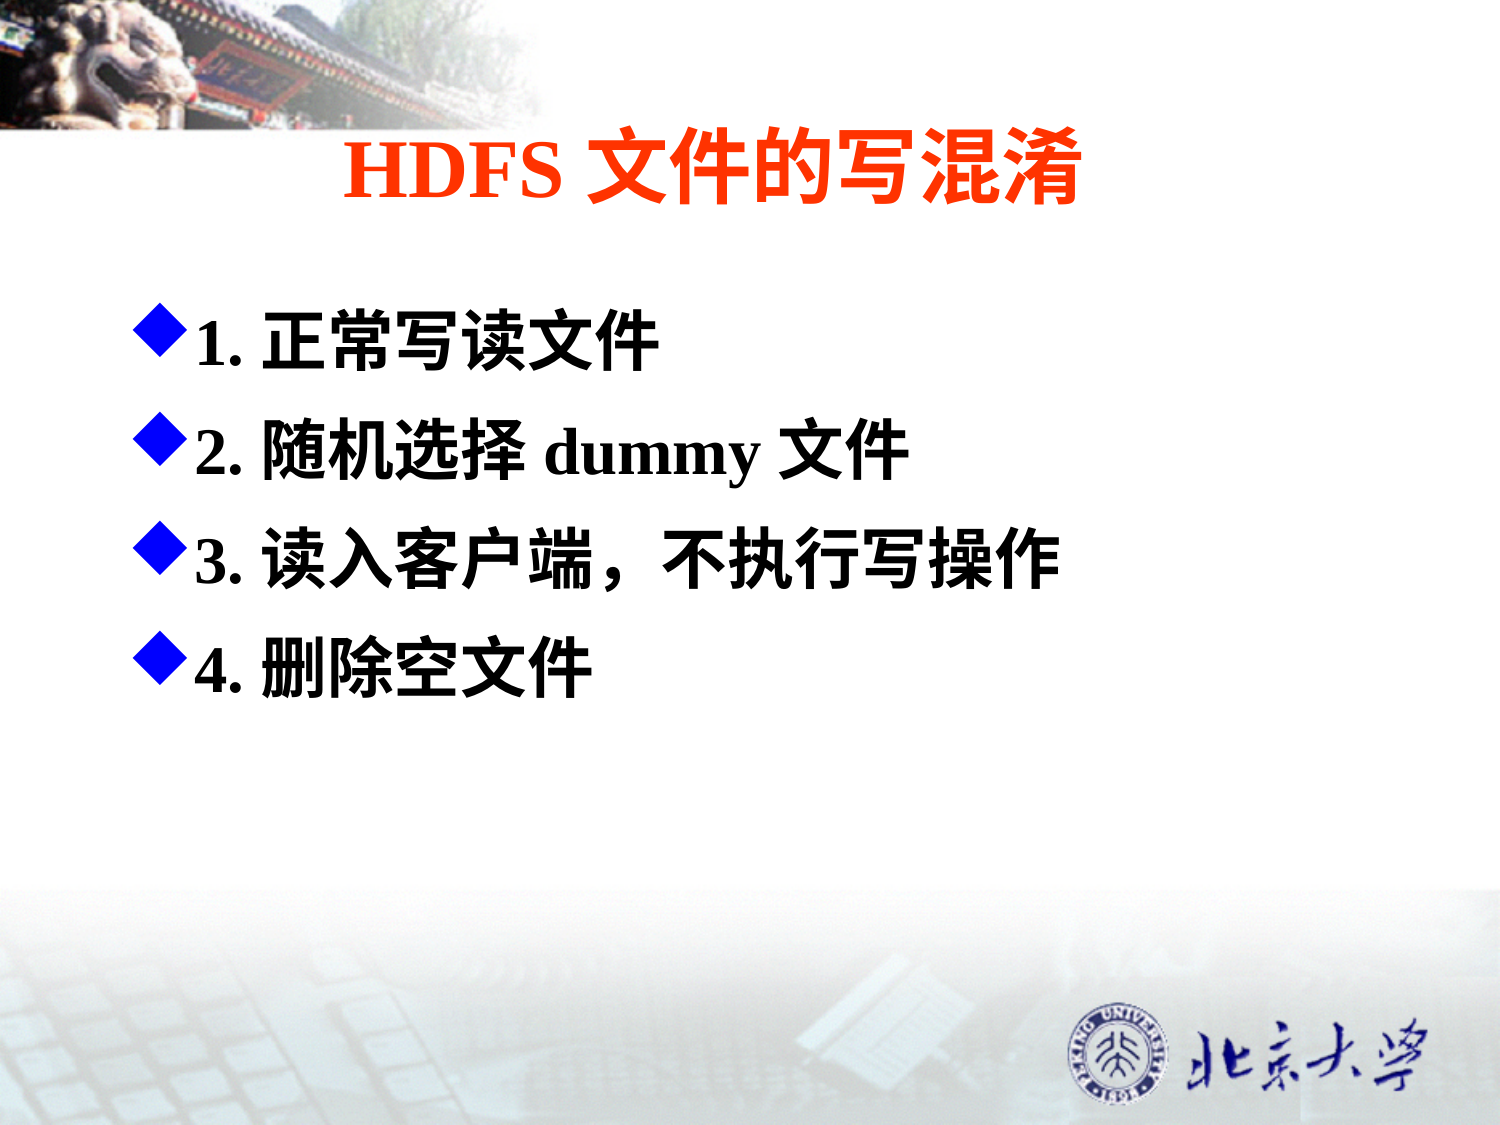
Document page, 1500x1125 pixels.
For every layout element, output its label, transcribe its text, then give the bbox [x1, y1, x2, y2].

text_box HDFS文件的写混淆 [76, 89, 1352, 228]
list 1.正常写读文件 2.随机选择dummy文件 3.读入客户端，不执行写操作 4.删除空文件 [112, 275, 1388, 1000]
picture [0, 0, 1500, 1125]
